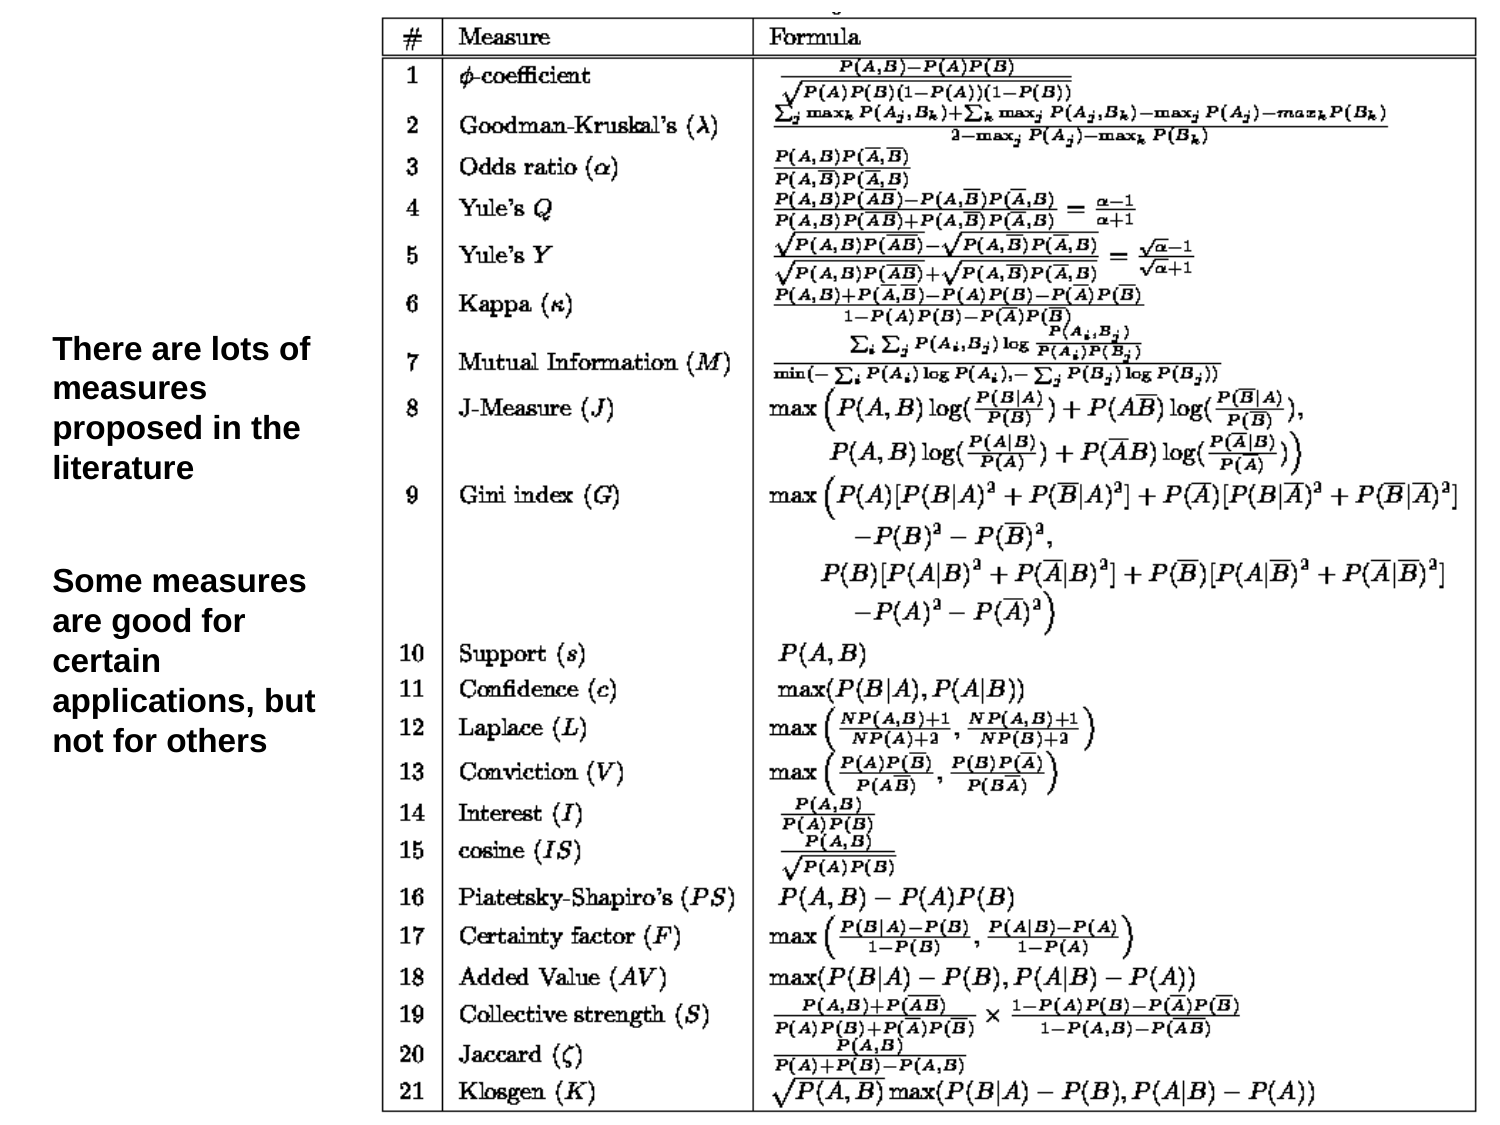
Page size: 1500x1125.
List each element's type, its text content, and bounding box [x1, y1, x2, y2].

text_box There are lots of measures proposed in the literature Some measures are good for certain applications, but not for others [37, 319, 363, 880]
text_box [374, 12, 1488, 1125]
